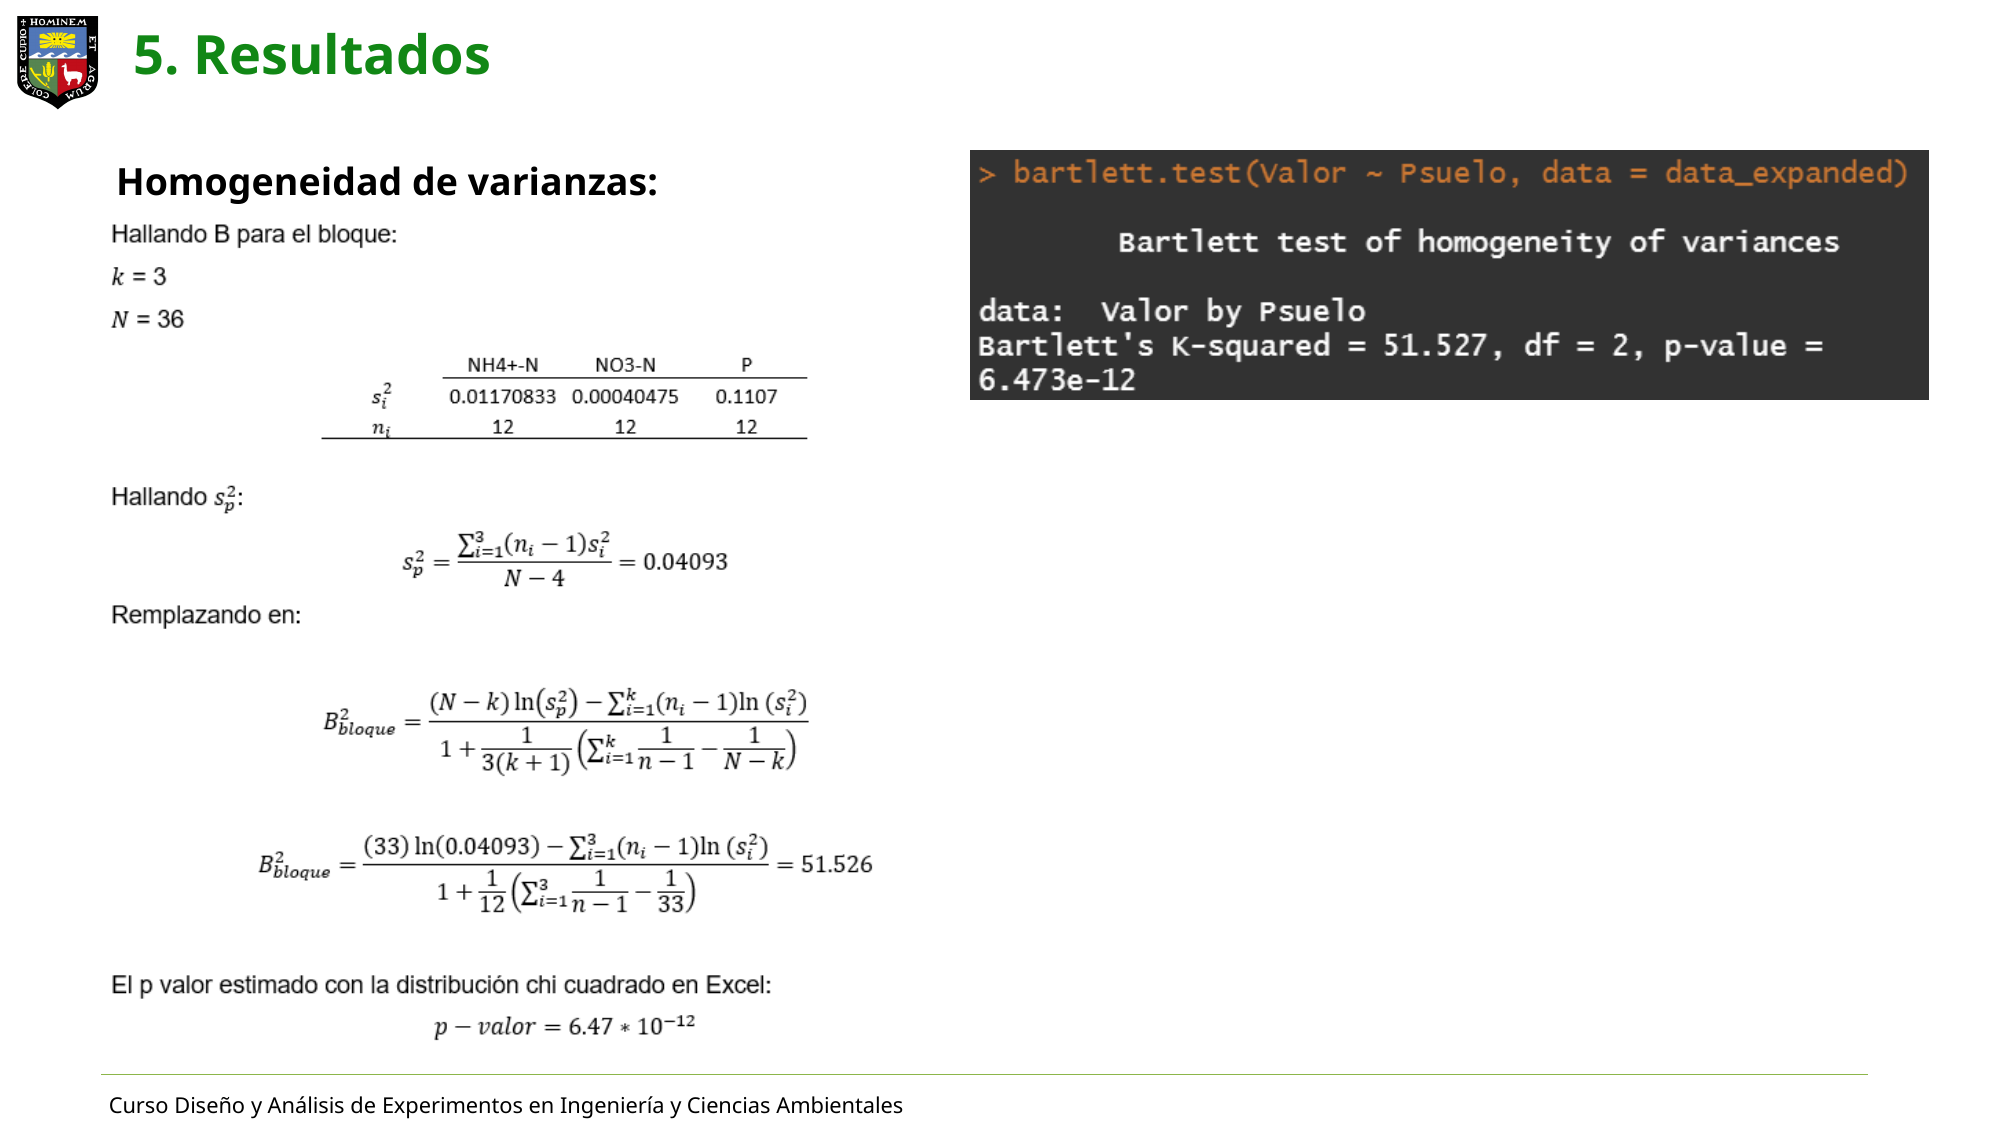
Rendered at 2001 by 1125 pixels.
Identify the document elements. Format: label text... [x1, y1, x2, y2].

picture [970, 150, 1929, 400]
text_box Curso Diseño y Análisis de Experimentos en Ingeniería y Ciencias Ambientales [101, 1086, 1840, 1122]
text_box Homogeneidad de varianzas: [101, 150, 925, 211]
picture [11, 15, 104, 114]
text_box 5. Resultados [125, 17, 1890, 78]
picture [103, 211, 890, 1048]
